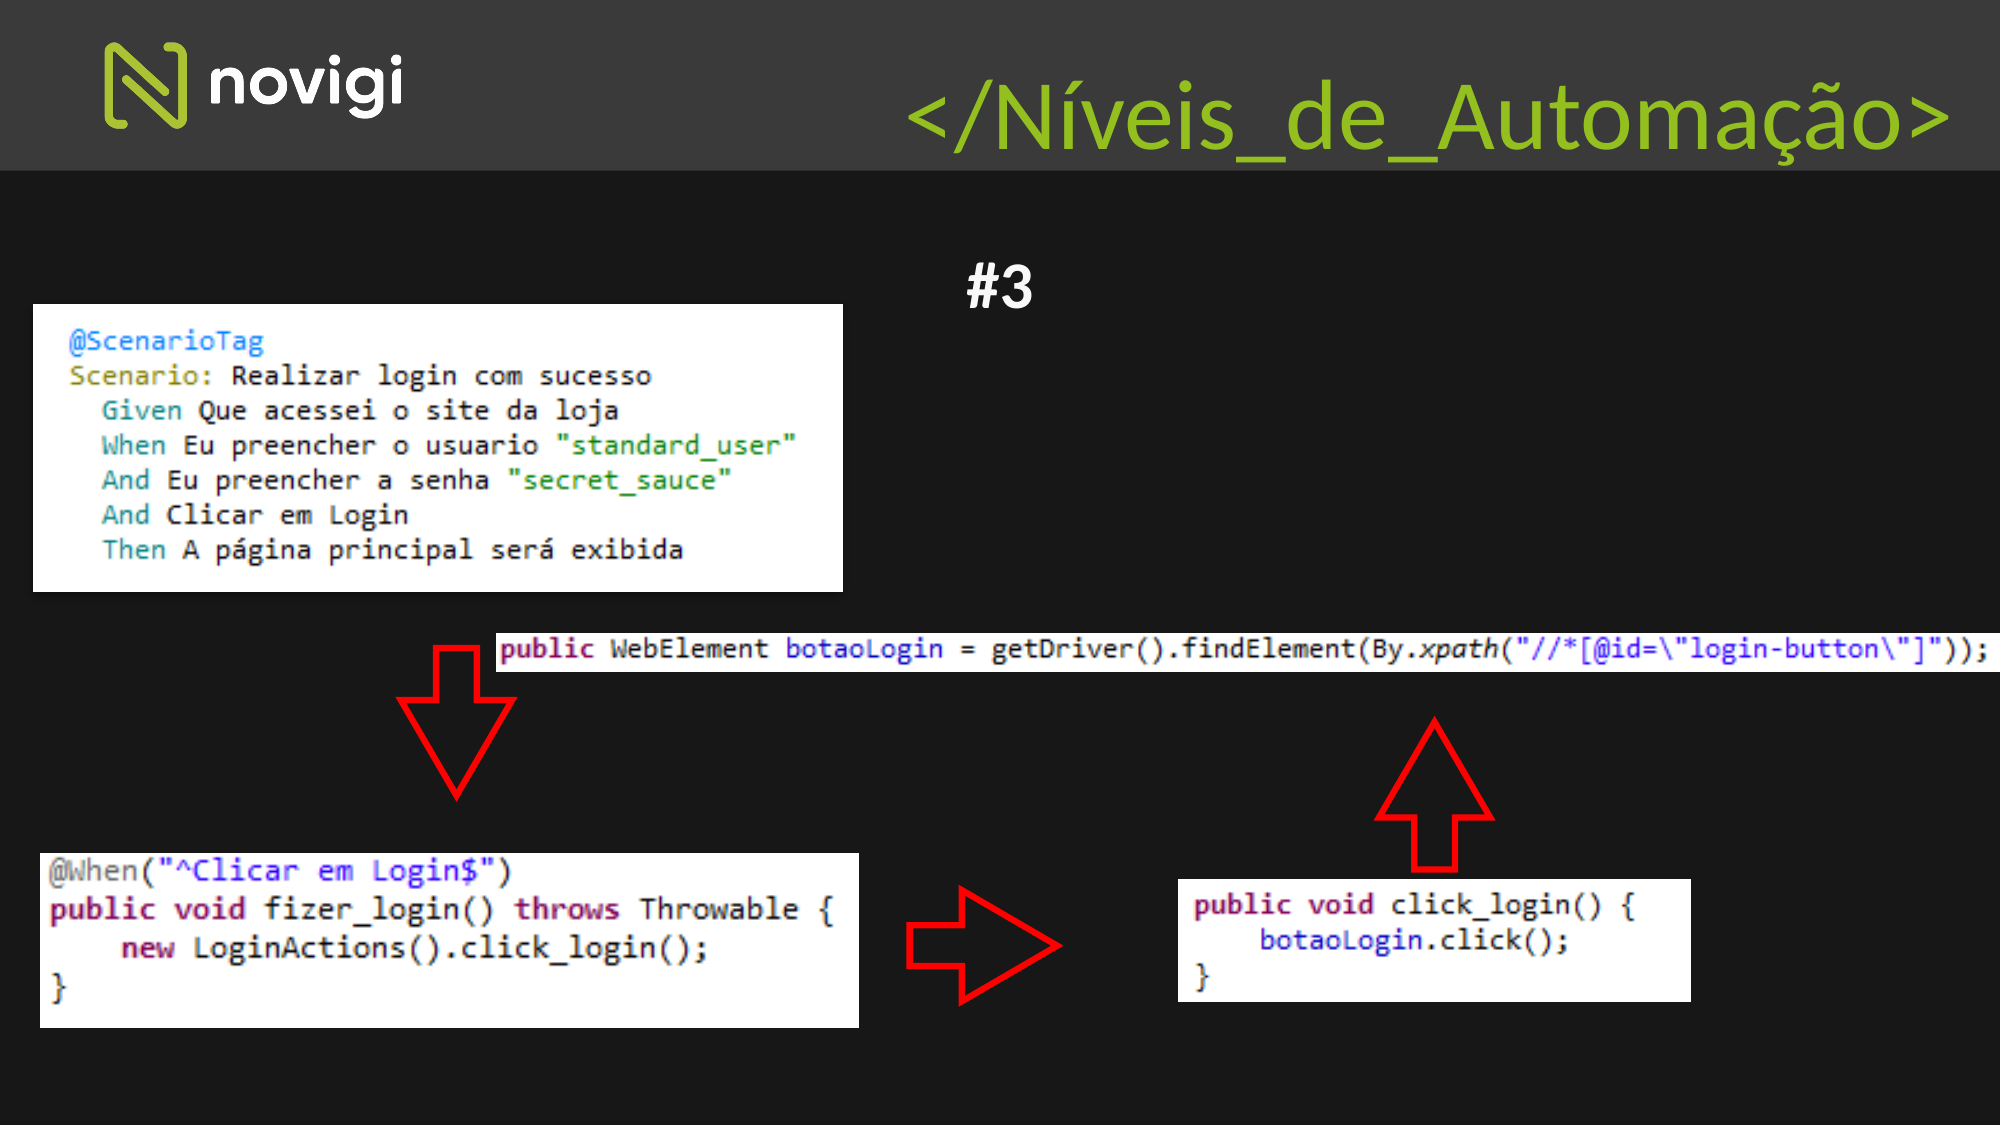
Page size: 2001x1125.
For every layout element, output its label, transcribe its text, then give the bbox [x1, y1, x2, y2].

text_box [103, 34, 402, 138]
picture [1178, 879, 1691, 1002]
text_box </Níveis_de_Automação> [858, 0, 2000, 177]
text_box [1376, 718, 1493, 872]
text_box #3 [327, 234, 1673, 390]
text_box [0, 0, 858, 172]
picture [47, 318, 829, 578]
picture [39, 853, 859, 1028]
picture [495, 632, 2000, 673]
text_box [0, 172, 2000, 1125]
text_box [908, 887, 1061, 1005]
text_box [398, 646, 515, 799]
